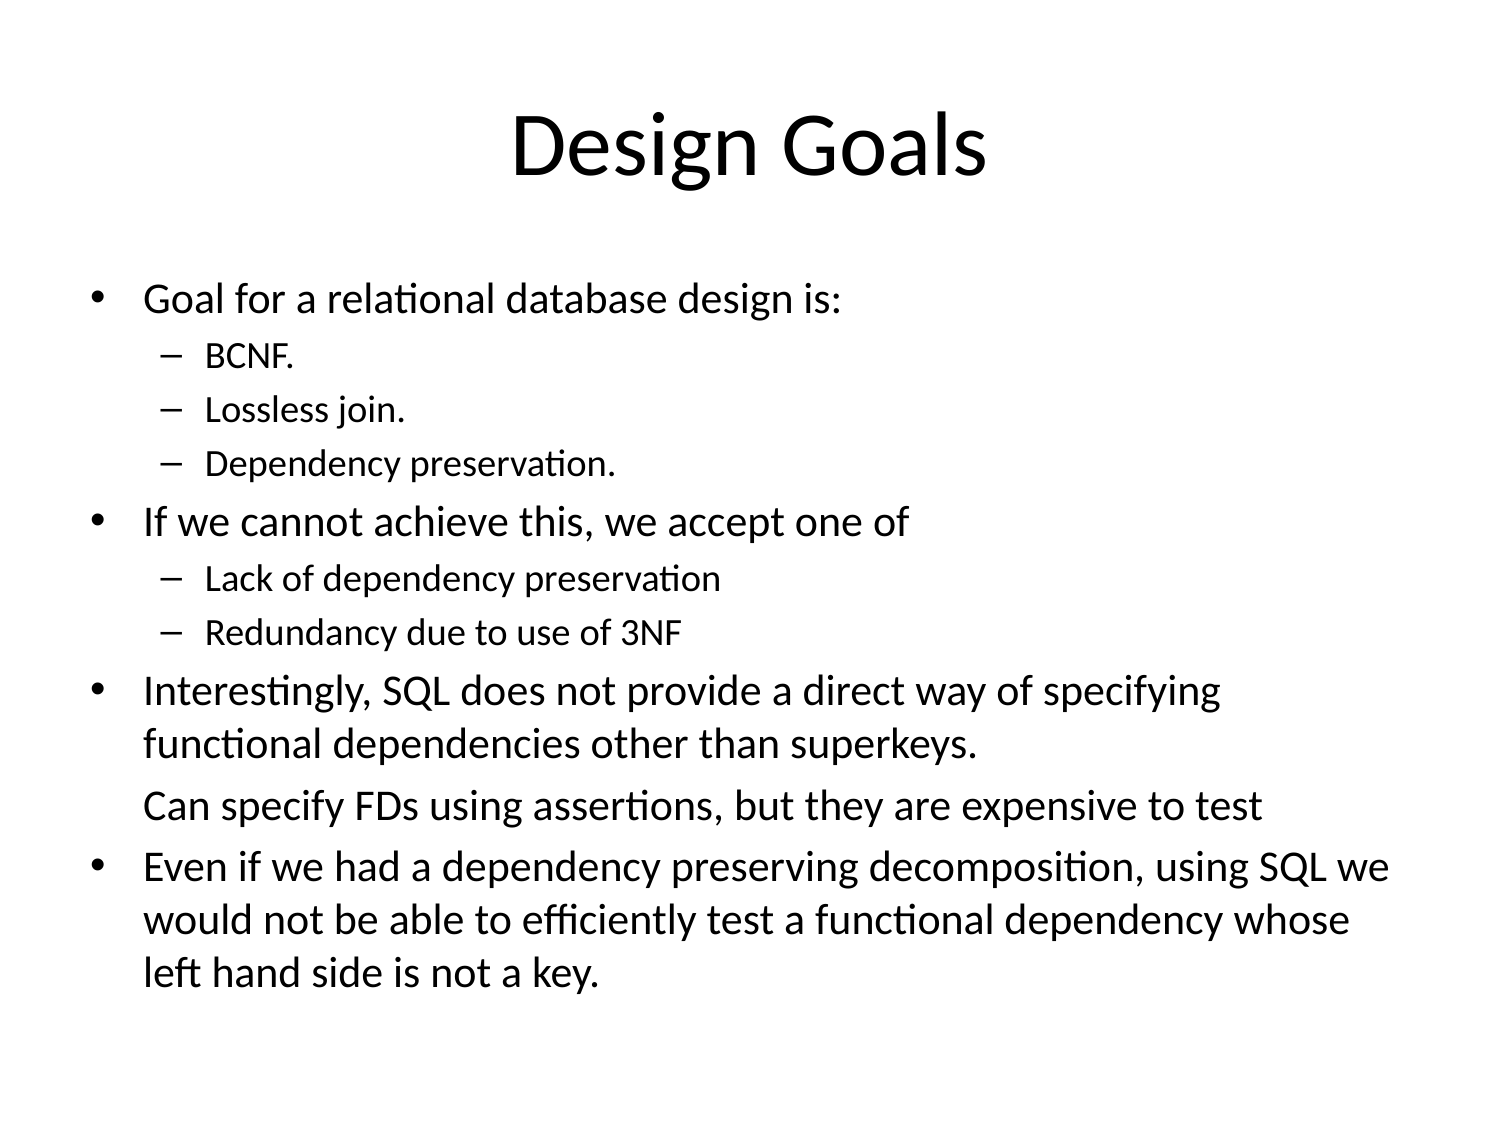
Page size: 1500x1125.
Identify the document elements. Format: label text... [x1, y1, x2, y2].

list Goal for a relational database design is: BCNF. Lossless join. Dependency preservation. If we cannot achieve this, we accept one of Lack of dependency preservation Redundancy due to use of 3NF Interestingly, SQL does not provide a direct way of specifying functional dependencies other than superkeys. Can specify FDs using assertions, but they are expensive to test Even if we had a dependency preserving decomposition, using SQL we would not be able to efficiently test a functional dependency whose left hand side is not a key. [74, 262, 1426, 1006]
title Design Goals [74, 44, 1426, 233]
